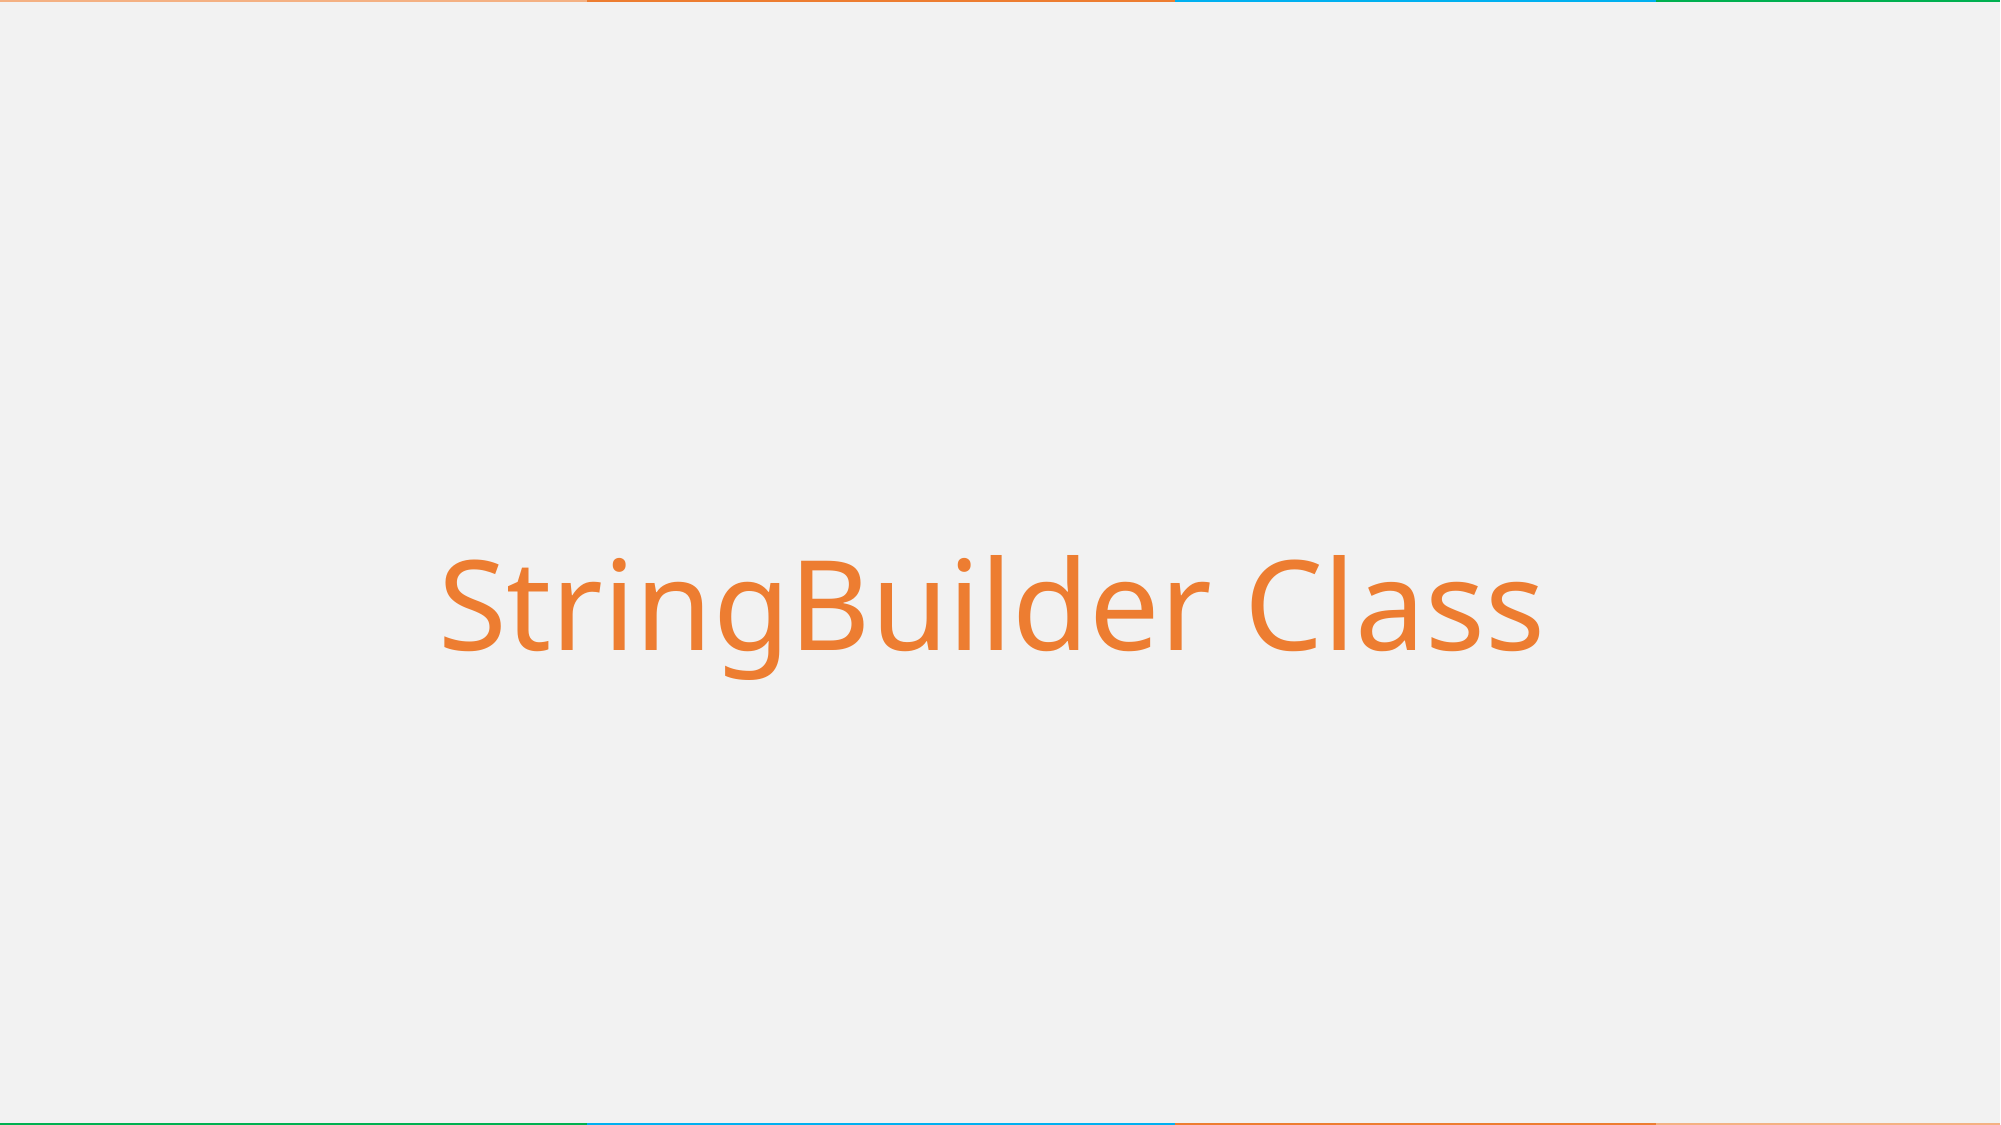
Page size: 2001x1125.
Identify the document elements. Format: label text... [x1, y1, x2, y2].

title StringBuilder Class [0, 0, 2000, 1125]
